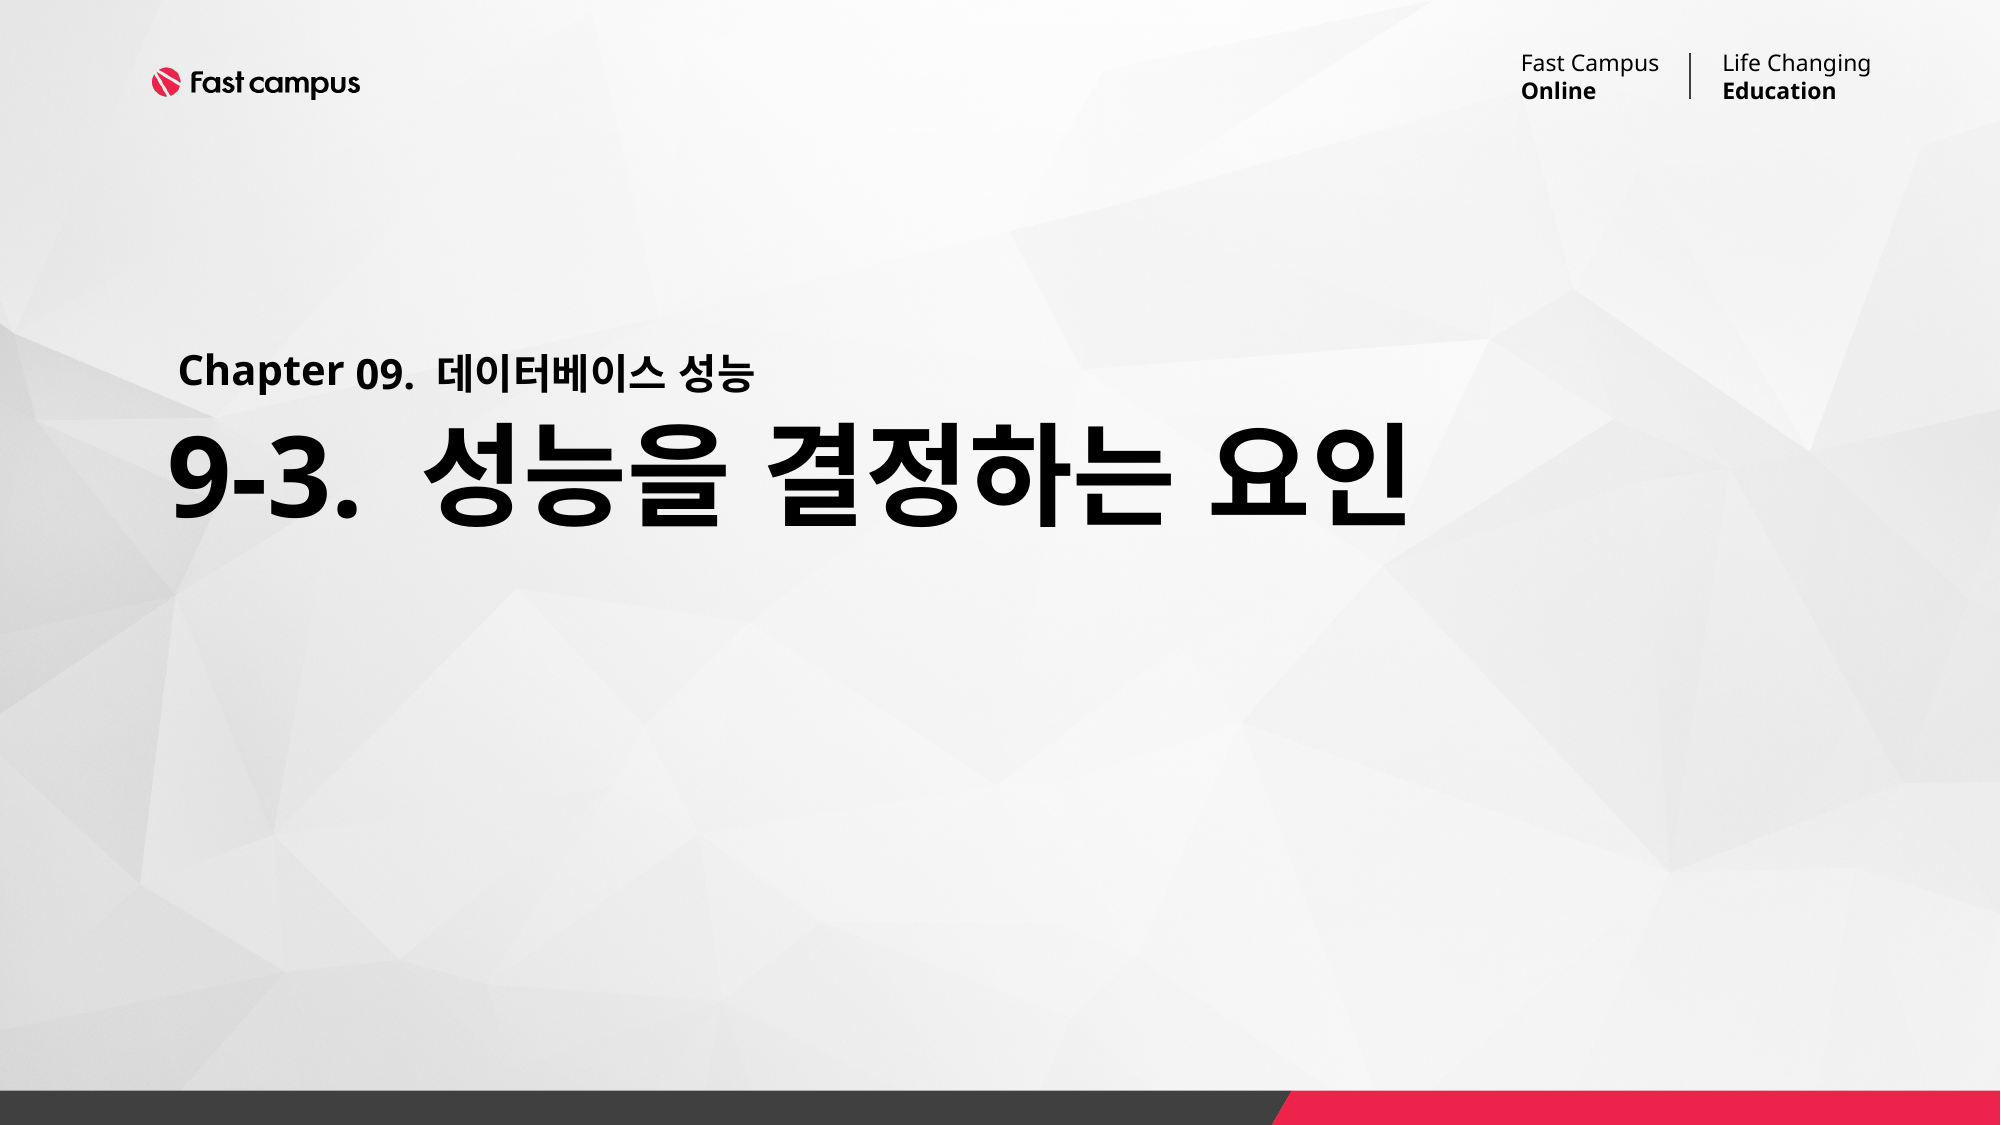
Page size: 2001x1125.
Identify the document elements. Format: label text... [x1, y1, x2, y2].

picture [152, 52, 360, 112]
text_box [0, 0, 2000, 1090]
title 9-3. 성능을 결정하는 요인 [152, 412, 1878, 767]
list 09. 데이터베이스 성능 [340, 345, 1965, 413]
